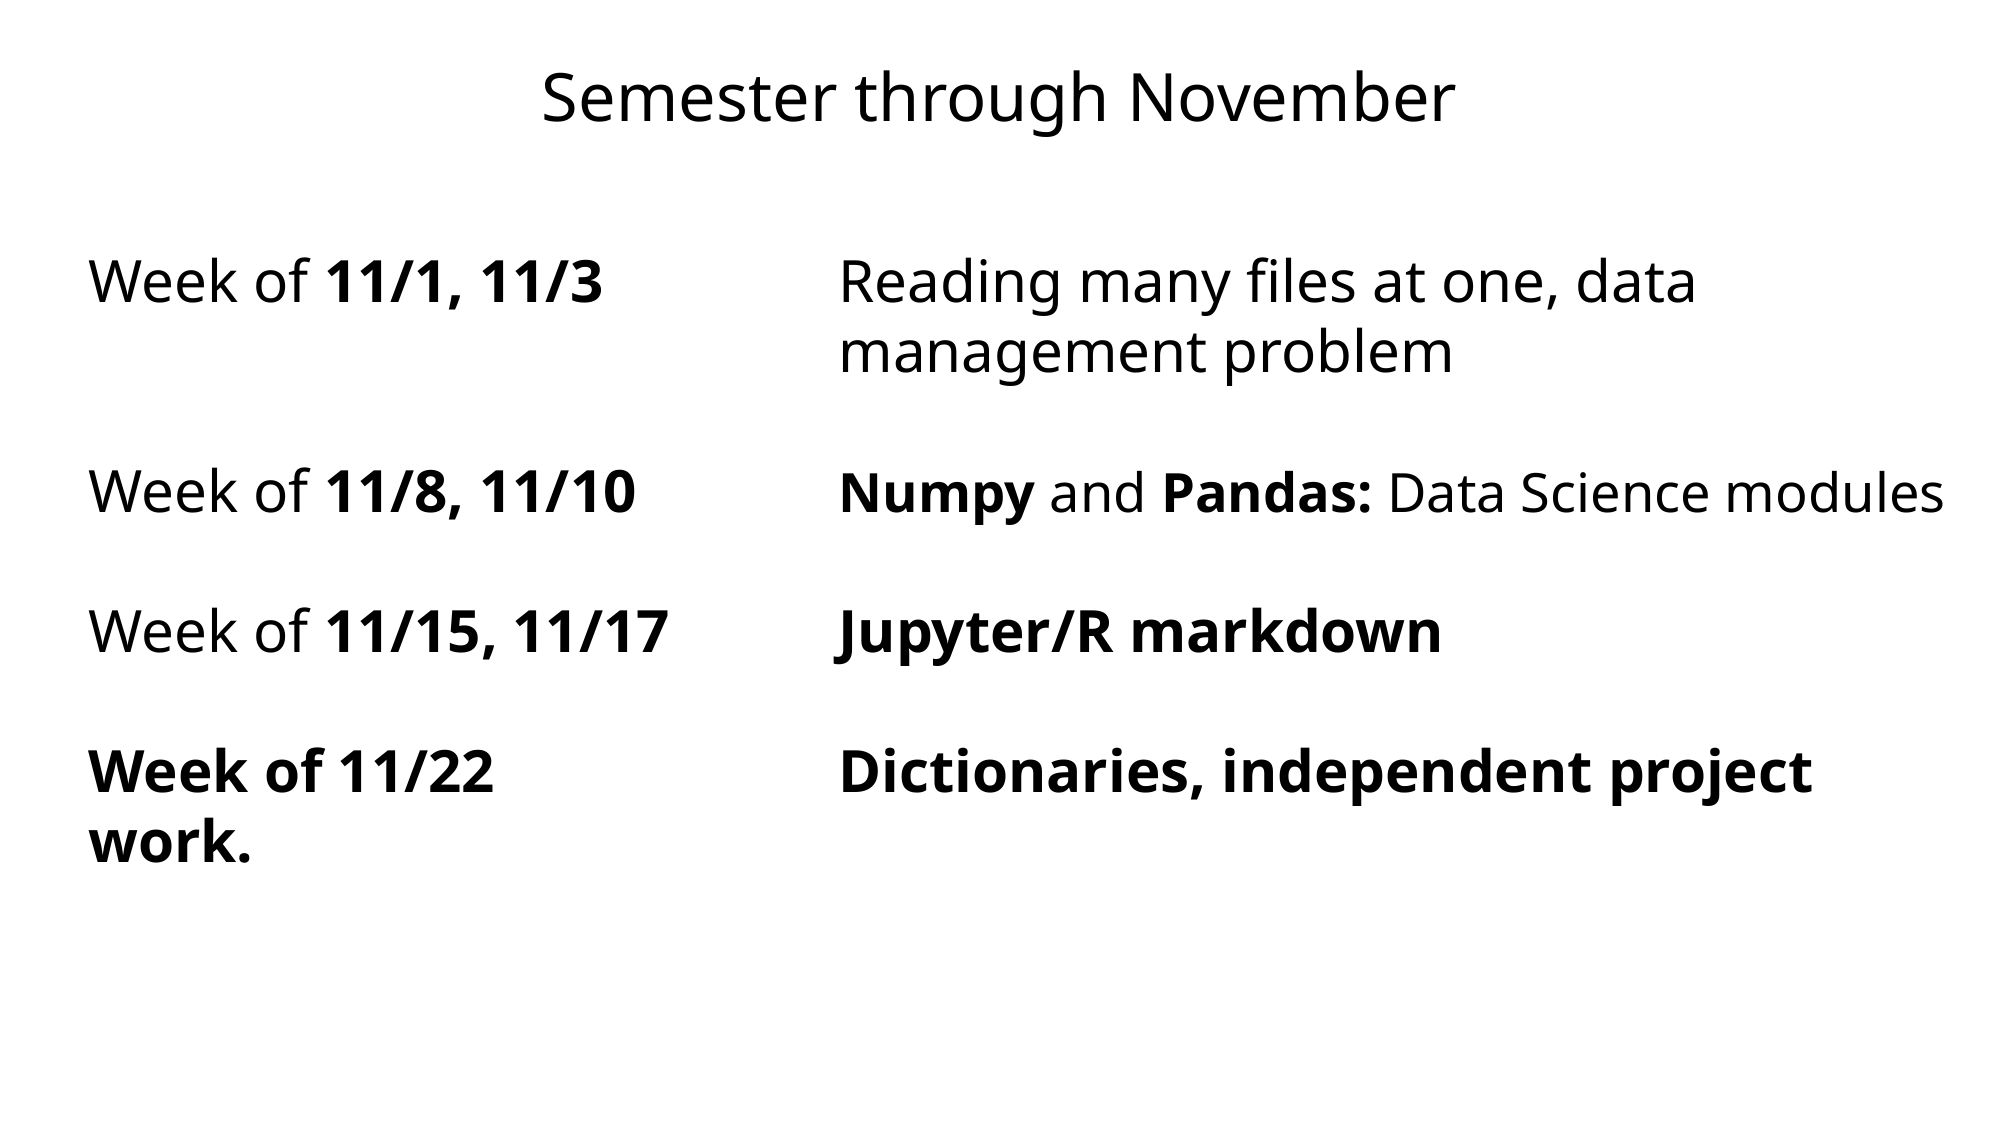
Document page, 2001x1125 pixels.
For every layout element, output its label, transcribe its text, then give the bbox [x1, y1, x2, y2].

text_box Semester through November [527, 47, 1473, 143]
text_box Week of 11/1, 11/3 Reading many files at one, data management problem Week of 11/8, 11/10 Numpy and Pandas: Data Science modules Week of 11/15, 11/17 Jupyter/R markdown Week of 11/22 Dictionaries, independent project work. [74, 236, 2000, 882]
